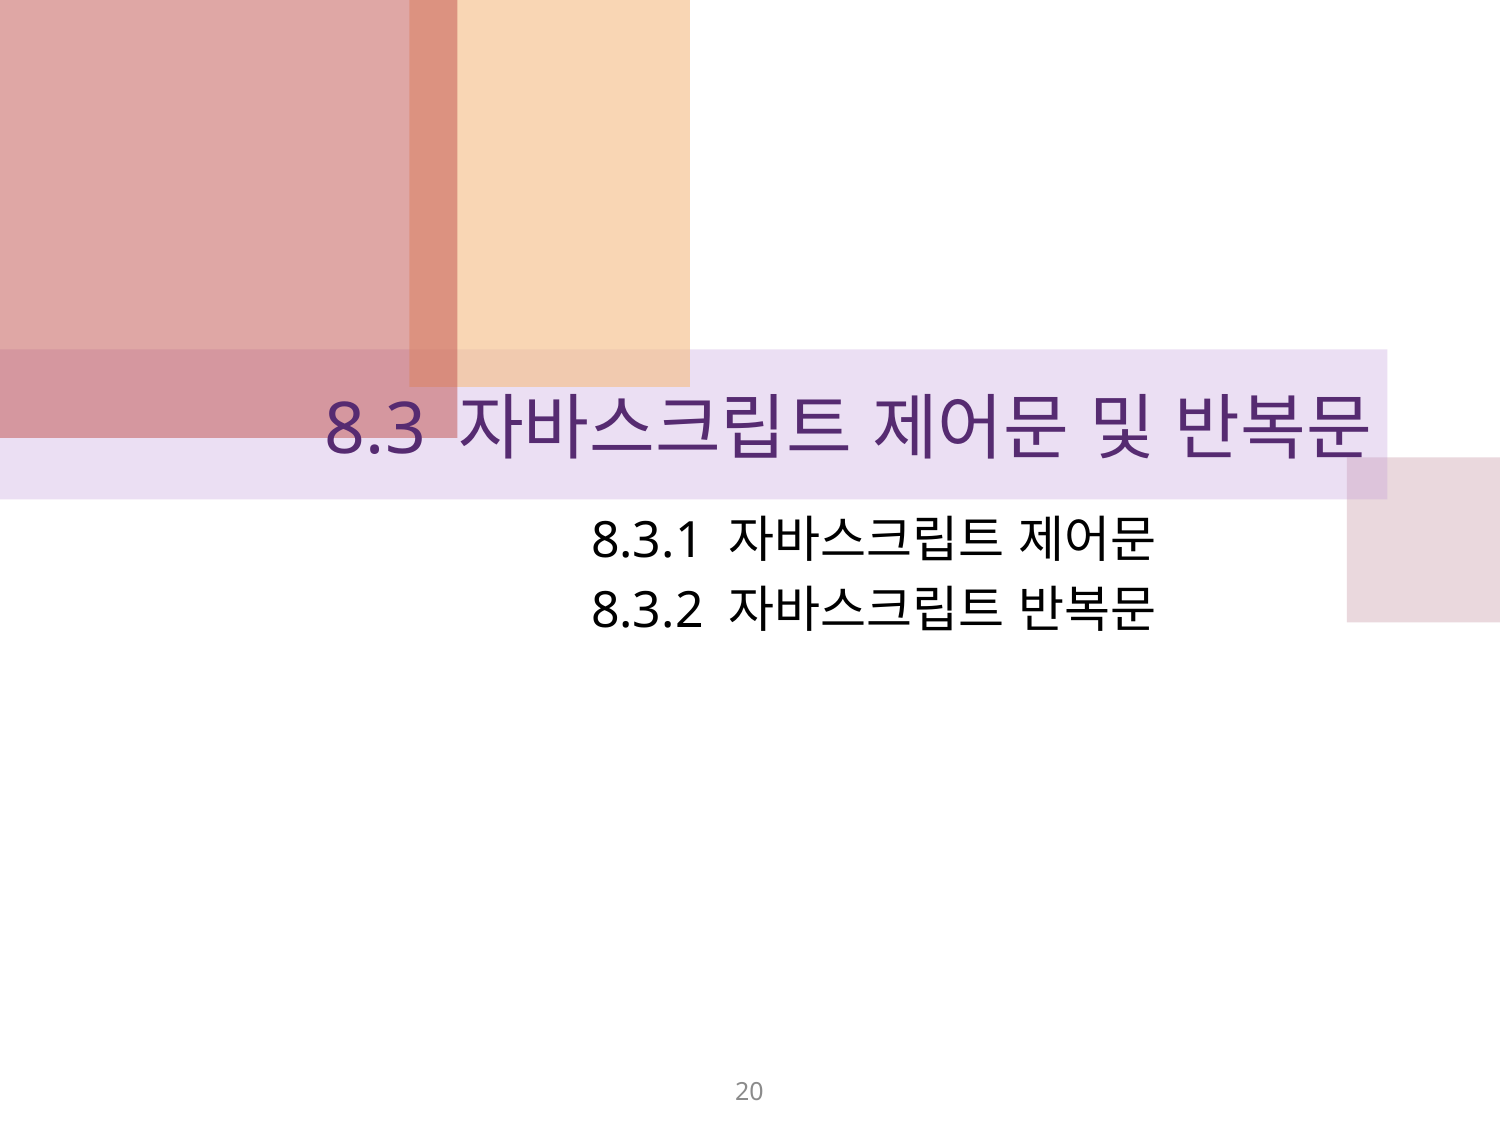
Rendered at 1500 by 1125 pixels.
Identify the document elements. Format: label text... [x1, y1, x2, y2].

title 8.3 자바스크립트 제어문 및 반복문 [53, 349, 1388, 500]
slide_number 20 [574, 1072, 925, 1113]
list 8.3.1 자바스크립트 제어문 8.3.2 자바스크립트 반복문 [576, 500, 1346, 1012]
